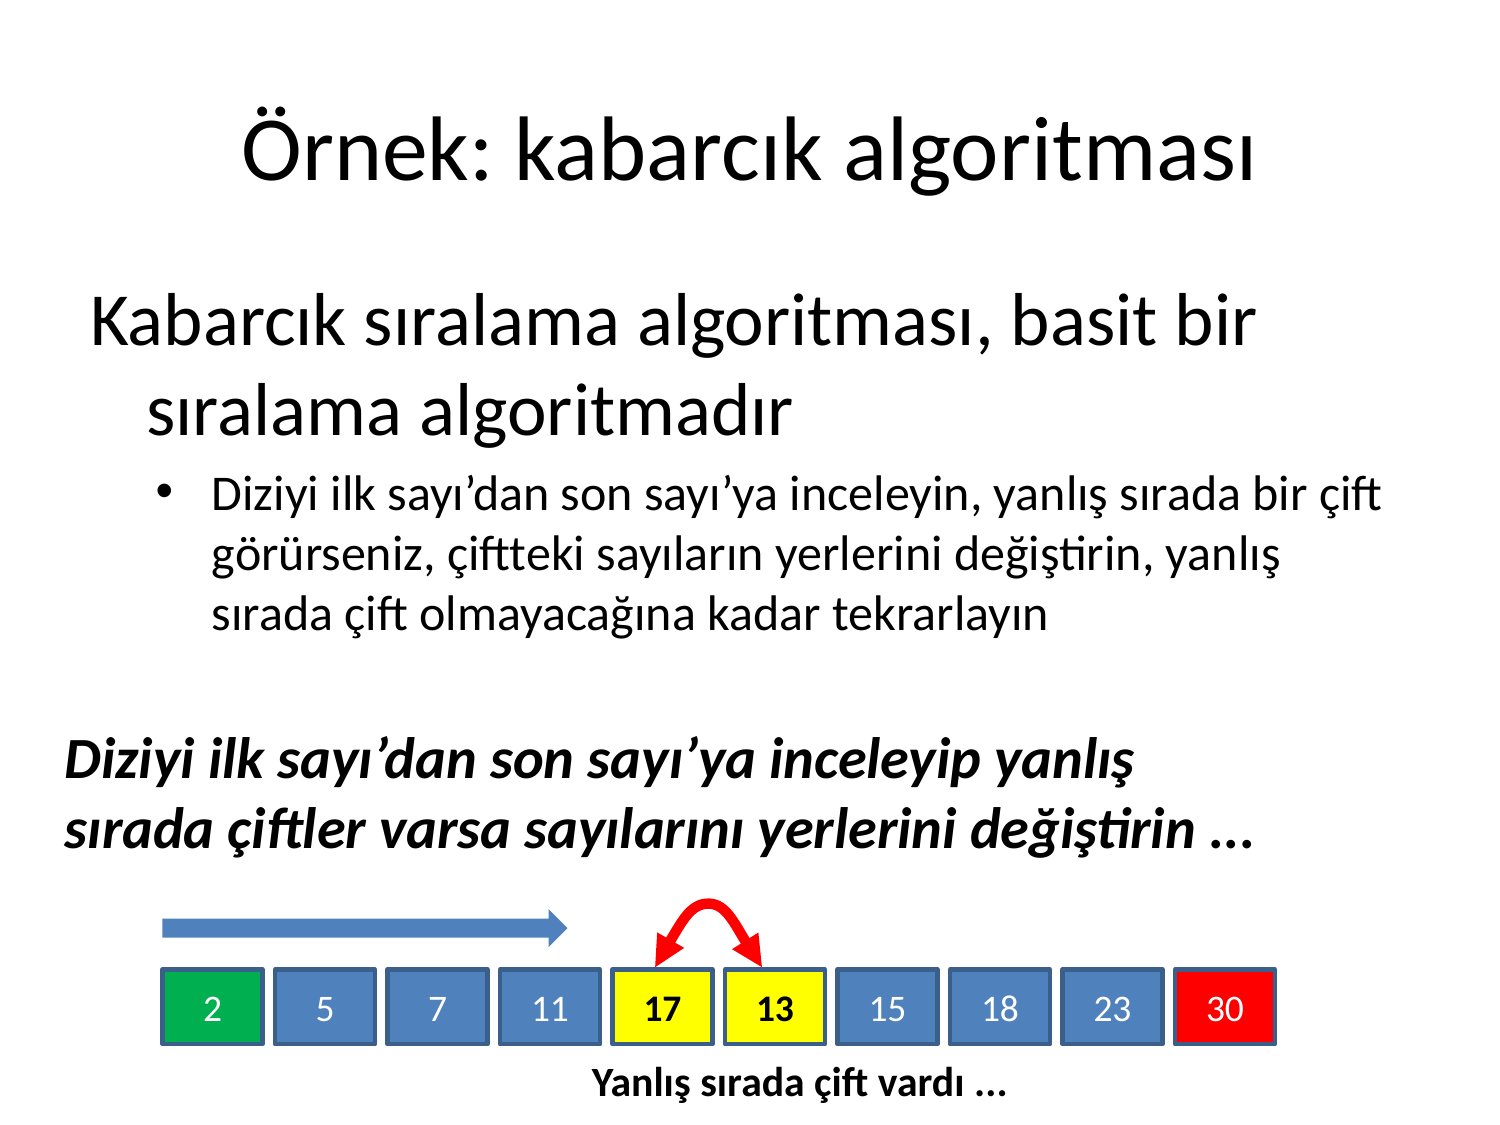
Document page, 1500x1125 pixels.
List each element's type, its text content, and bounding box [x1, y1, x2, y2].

text_box 17 [610, 967, 715, 1046]
text_box 30 [1173, 967, 1277, 1046]
text_box 13 [723, 967, 827, 1046]
text_box 5 [273, 967, 377, 1046]
title Örnek: kabarcık algoritması [74, 49, 1426, 238]
text_box Diziyi ilk sayı’dan son sayı’ya inceleyip yanlış sırada çiftler varsa sayılarını yerlerini değiştirin ... [50, 712, 1288, 868]
text_box 15 [835, 967, 940, 1046]
list Kabarcık sıralama algoritması, basit bir sıralama algoritmadır Diziyi ilk sayı’dan son sayı’ya inceleyin, yanlış sırada bir çift görürseniz, çiftteki sayıların yerlerini değiştirin, yanlış sırada çift olmayacağına kadar tekrarlayın [74, 262, 1426, 1006]
text_box Yanlış sırada çift vardı ... [577, 1046, 1024, 1112]
text_box 23 [1060, 967, 1165, 1046]
text_box 11 [498, 967, 602, 1046]
text_box [655, 902, 762, 968]
text_box 18 [948, 967, 1052, 1046]
text_box 2 [160, 967, 265, 1046]
text_box 7 [385, 967, 490, 1046]
text_box [160, 907, 570, 949]
